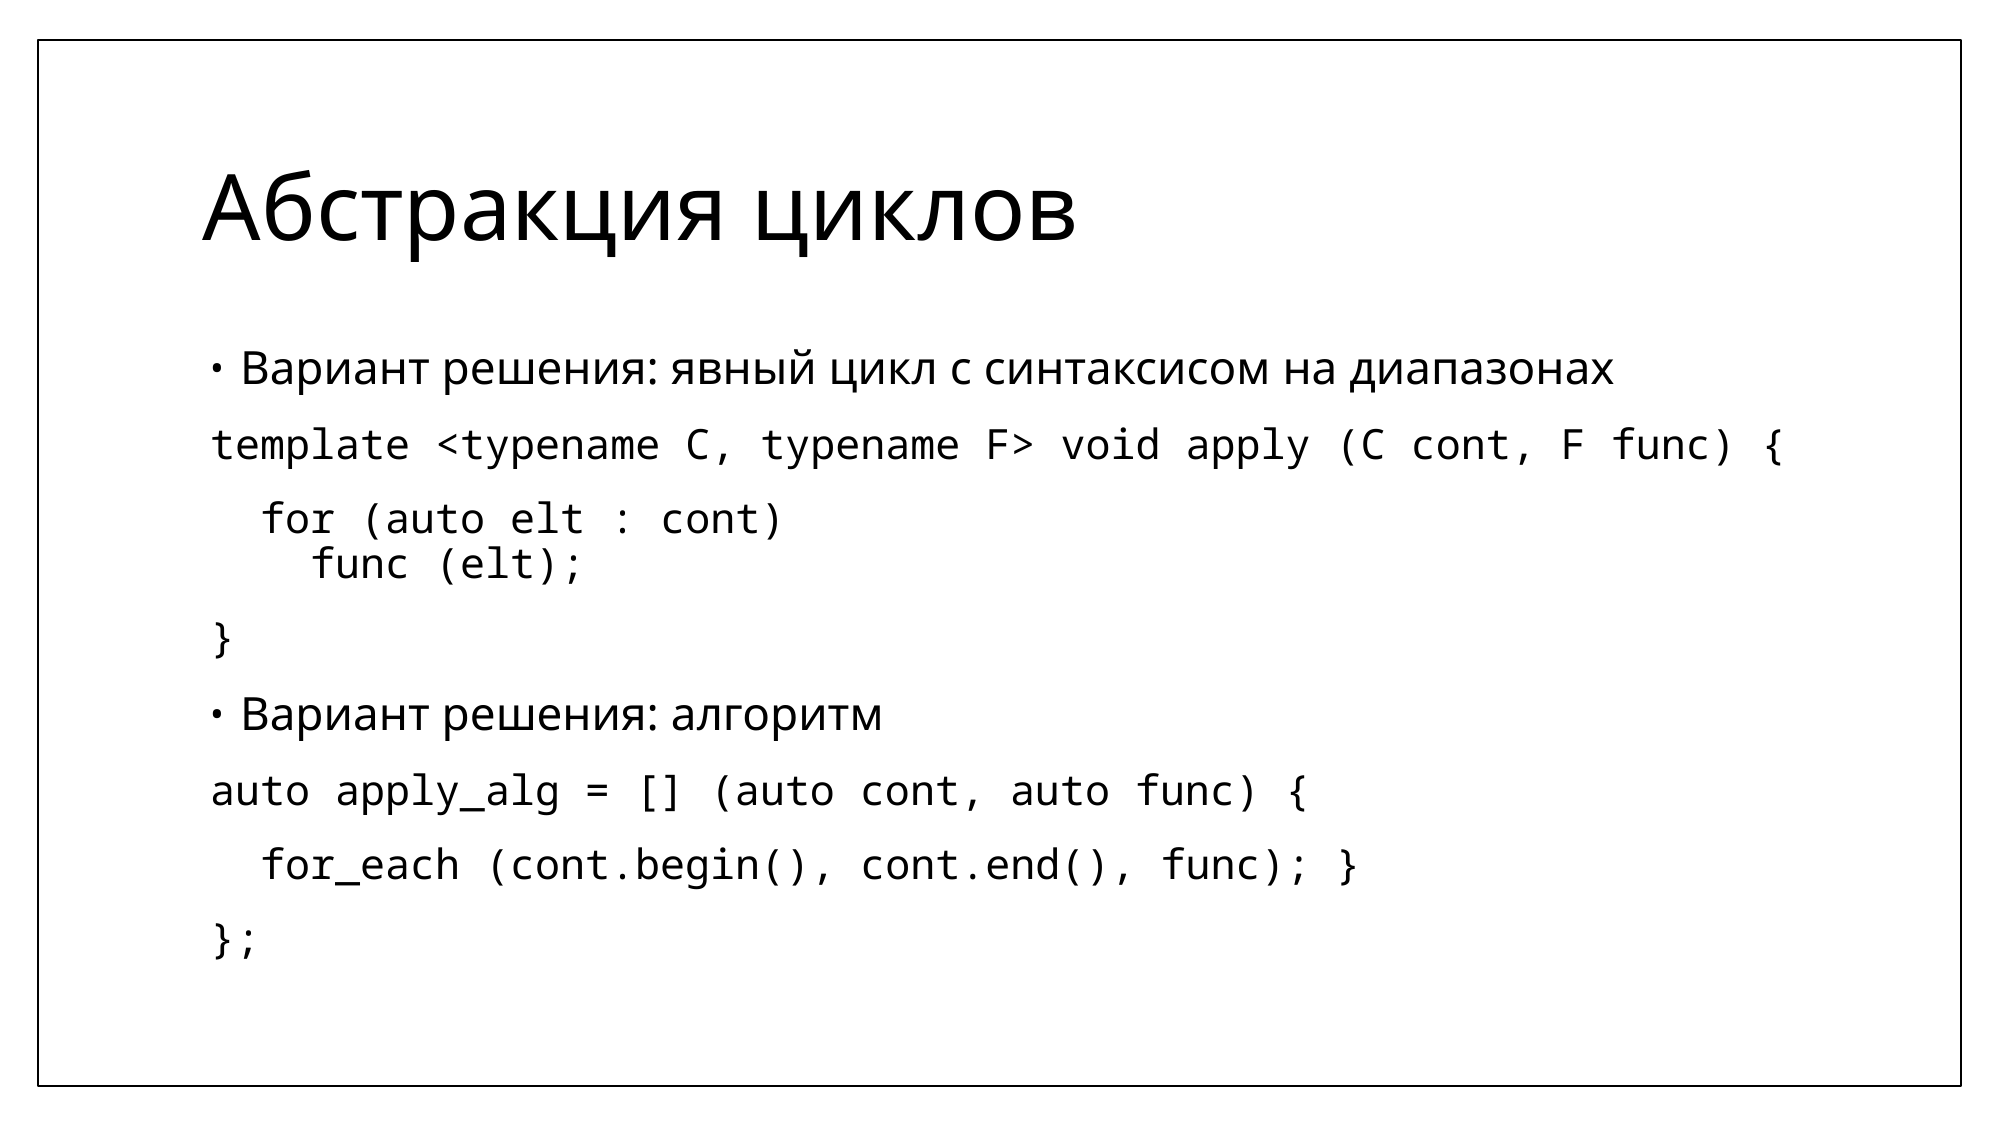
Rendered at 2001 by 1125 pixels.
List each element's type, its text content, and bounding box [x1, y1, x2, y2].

list Вариант решения: явный цикл с синтаксисом на диапазонах template <typename C, typename F> void apply (C cont, F func) { for (auto elt : cont) func (elt); } Вариант решения: алгоритм auto apply_alg = [] (auto cont, auto func) { for_each (cont.begin(), cont.end(), func); } }; [187, 337, 1808, 1000]
title Абстракция циклов [187, 99, 1808, 323]
